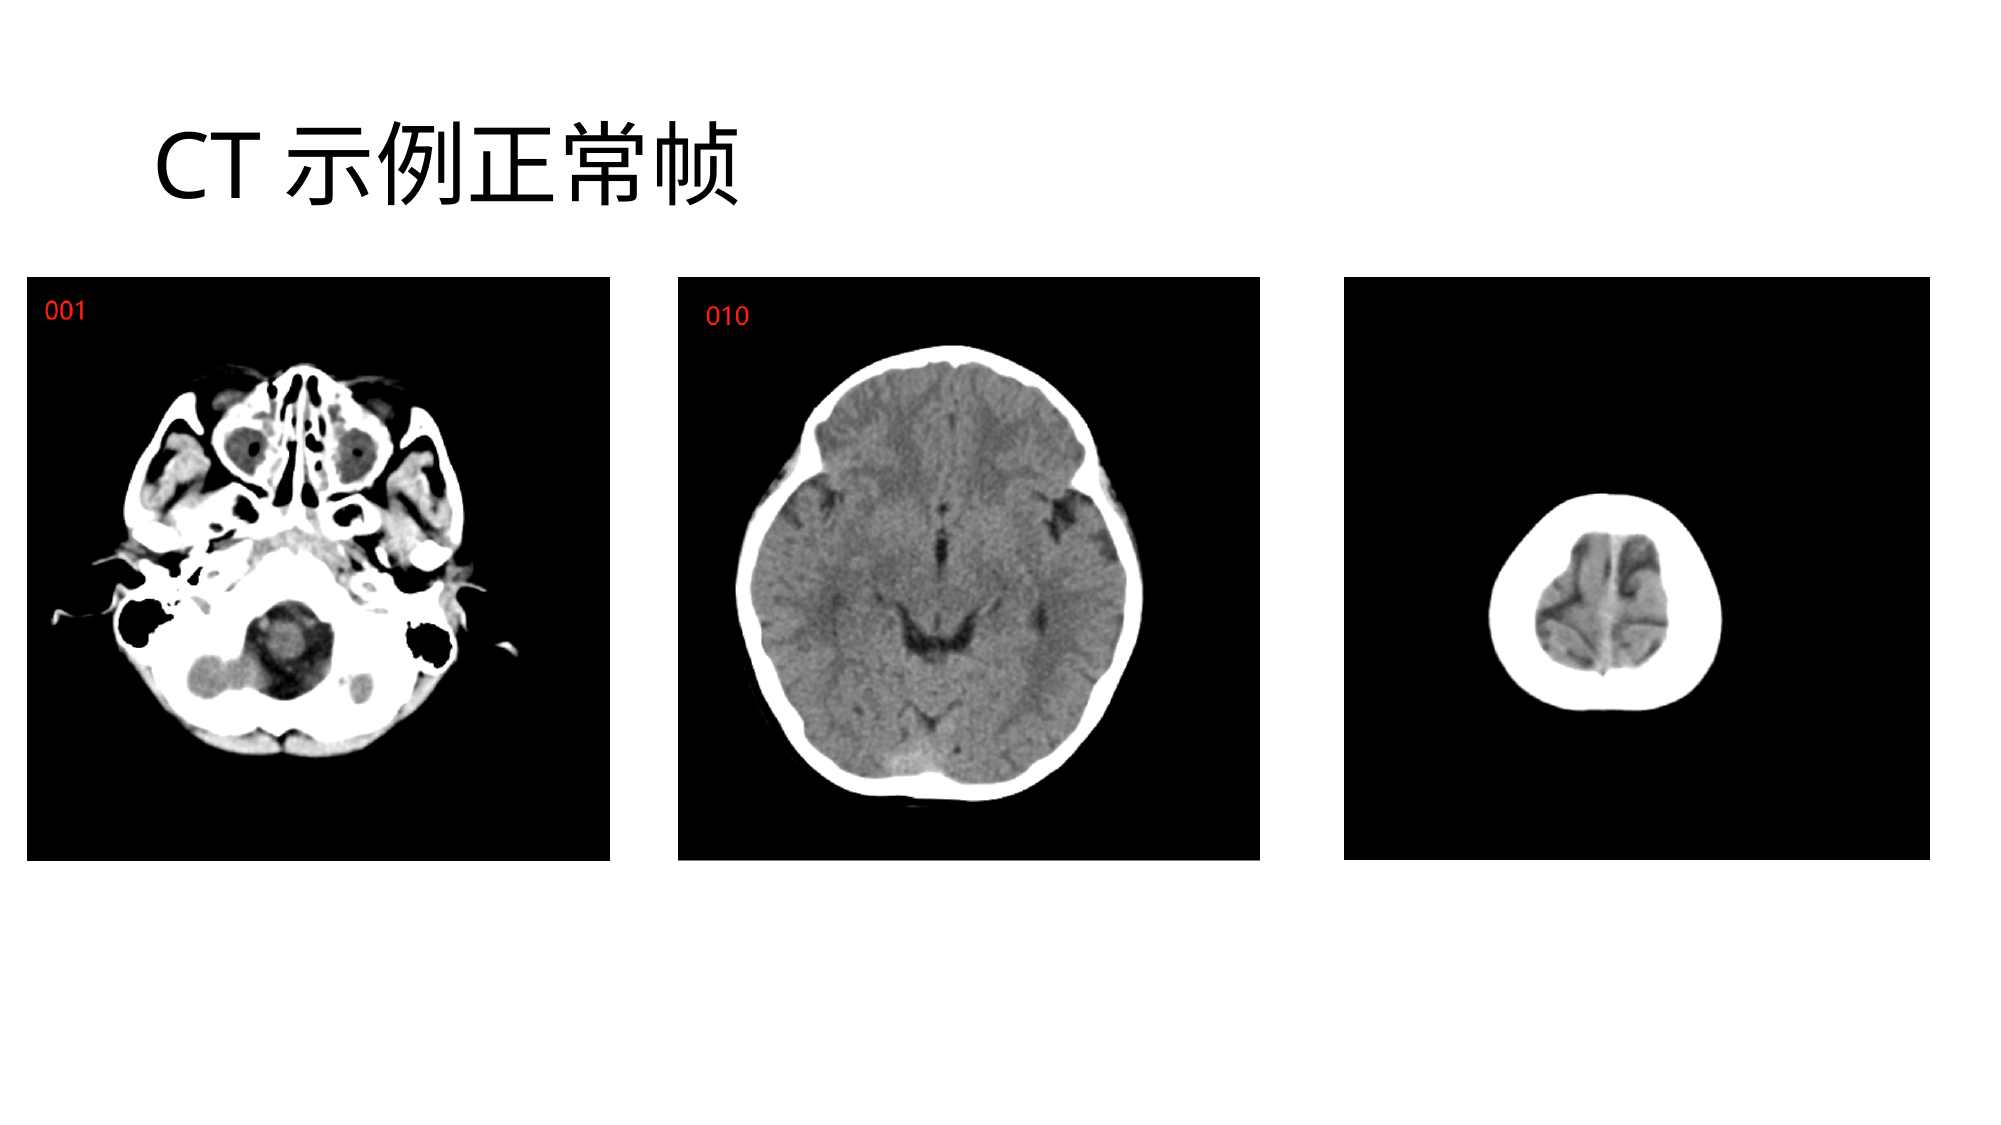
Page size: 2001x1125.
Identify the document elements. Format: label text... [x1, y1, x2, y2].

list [24, 277, 610, 861]
picture [677, 277, 1260, 861]
title CT示例正常帧 [137, 59, 1863, 278]
picture [1344, 277, 1930, 860]
